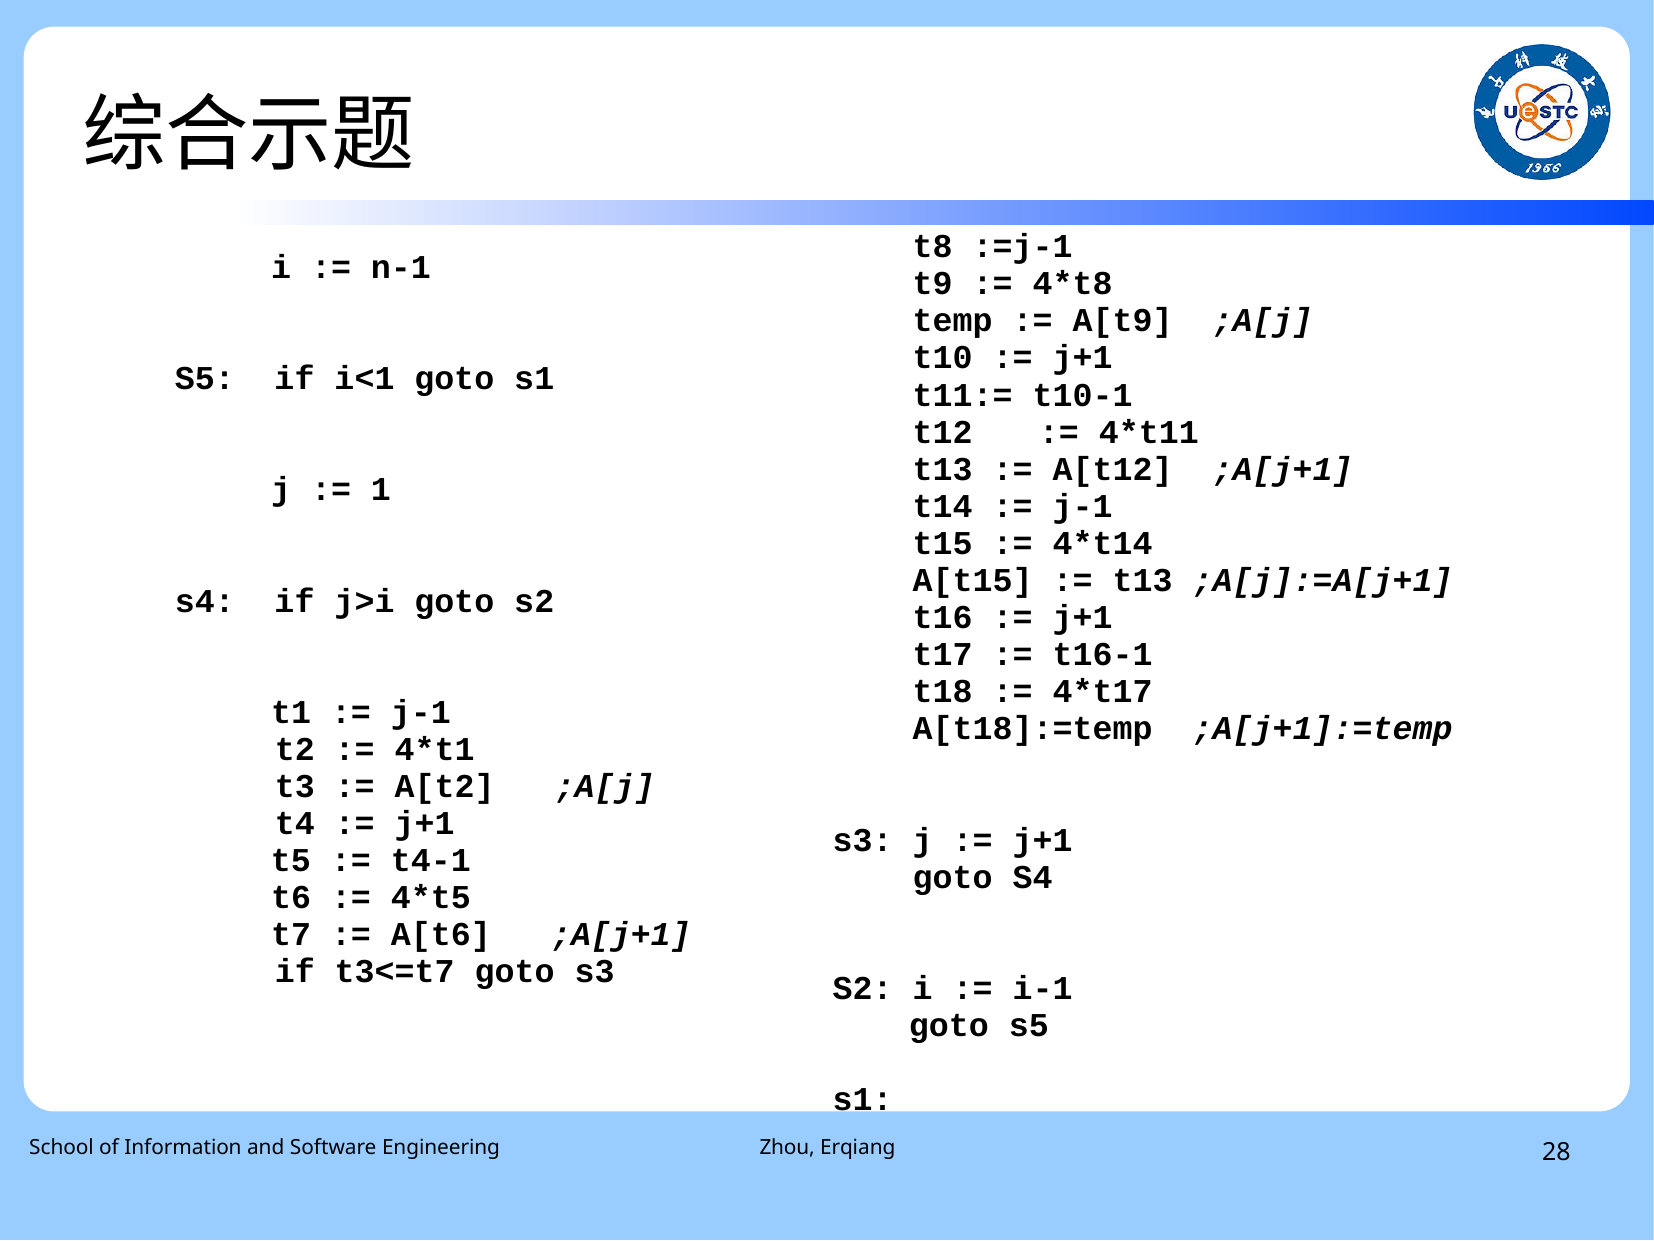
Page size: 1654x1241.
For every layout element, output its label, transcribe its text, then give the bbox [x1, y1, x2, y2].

text_box {b} [873, 201, 877, 220]
text_box t8 :=j-1 t9 := 4*t8 temp := A[t9] ;A[j] t10 := j+1 t11:= t10-1 t12 := 4*t11 t13 := A[t12] ;A[j+1] t14 := j-1 t15 := 4*t14 A[t15] := t13 ;A[j]:=A[j+1] t16 := j+1 t17 := t16-1 t18 := 4*t17 A[t18]:=temp ;A[j+1]:=temp s3: j := j+1 goto S4 S2: i := i-1 goto s5 s1: [817, 220, 1506, 1038]
picture [1464, 35, 1619, 189]
text_box School of Information and Software Engineering [23, 1129, 532, 1215]
text_box Zhou, Erqiang [565, 1129, 1090, 1215]
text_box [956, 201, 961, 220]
text_box [790, 201, 794, 224]
title 综合示题 [82, 49, 1370, 201]
text_box [1185, 1129, 1571, 1215]
text_box i := n-1 S5: if i<1 goto s1 j := 1 s4: if j>i goto s2 t1 := j-1 t2 := 4*t1 t3 := A[t2] ;A[j] t4 := j+1 t5 := t4-1 t6 := 4*t5 t7 := A[t6] ;A[j+1] if t3<=t7 goto s3 [159, 241, 823, 1059]
